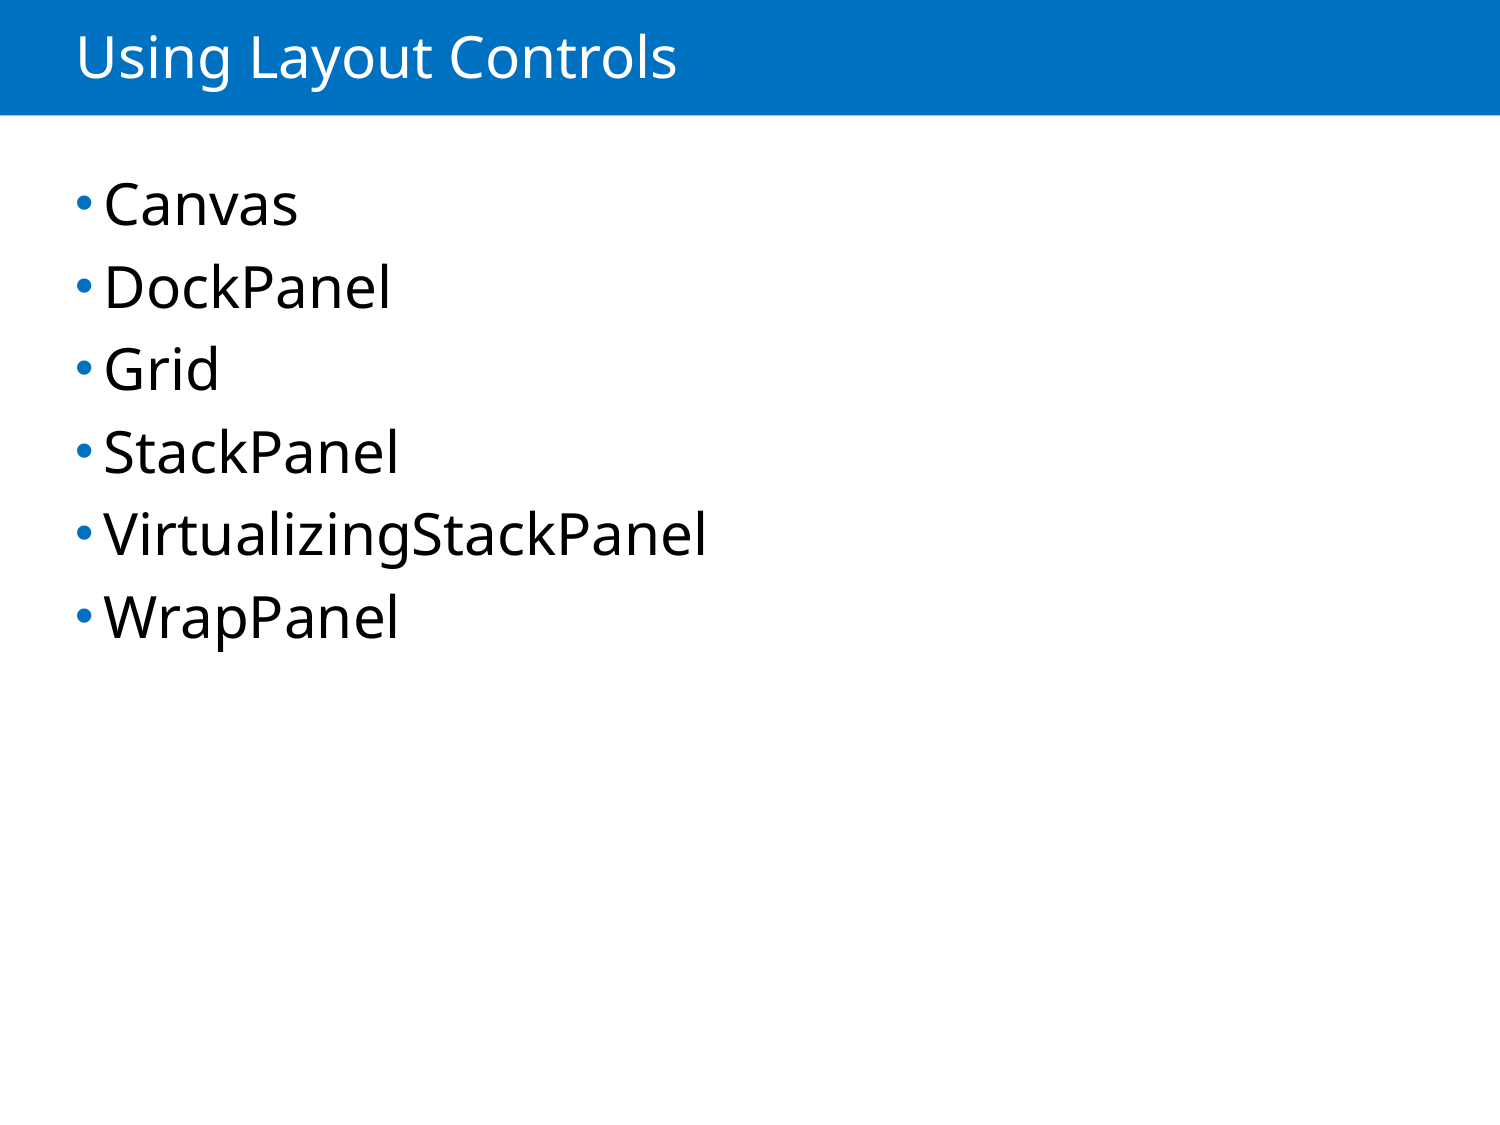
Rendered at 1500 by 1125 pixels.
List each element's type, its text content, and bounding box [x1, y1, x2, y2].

text_box Canvas DockPanel Grid StackPanel VirtualizingStackPanel WrapPanel [75, 167, 1408, 1012]
title Using Layout Controls [75, 0, 1351, 122]
